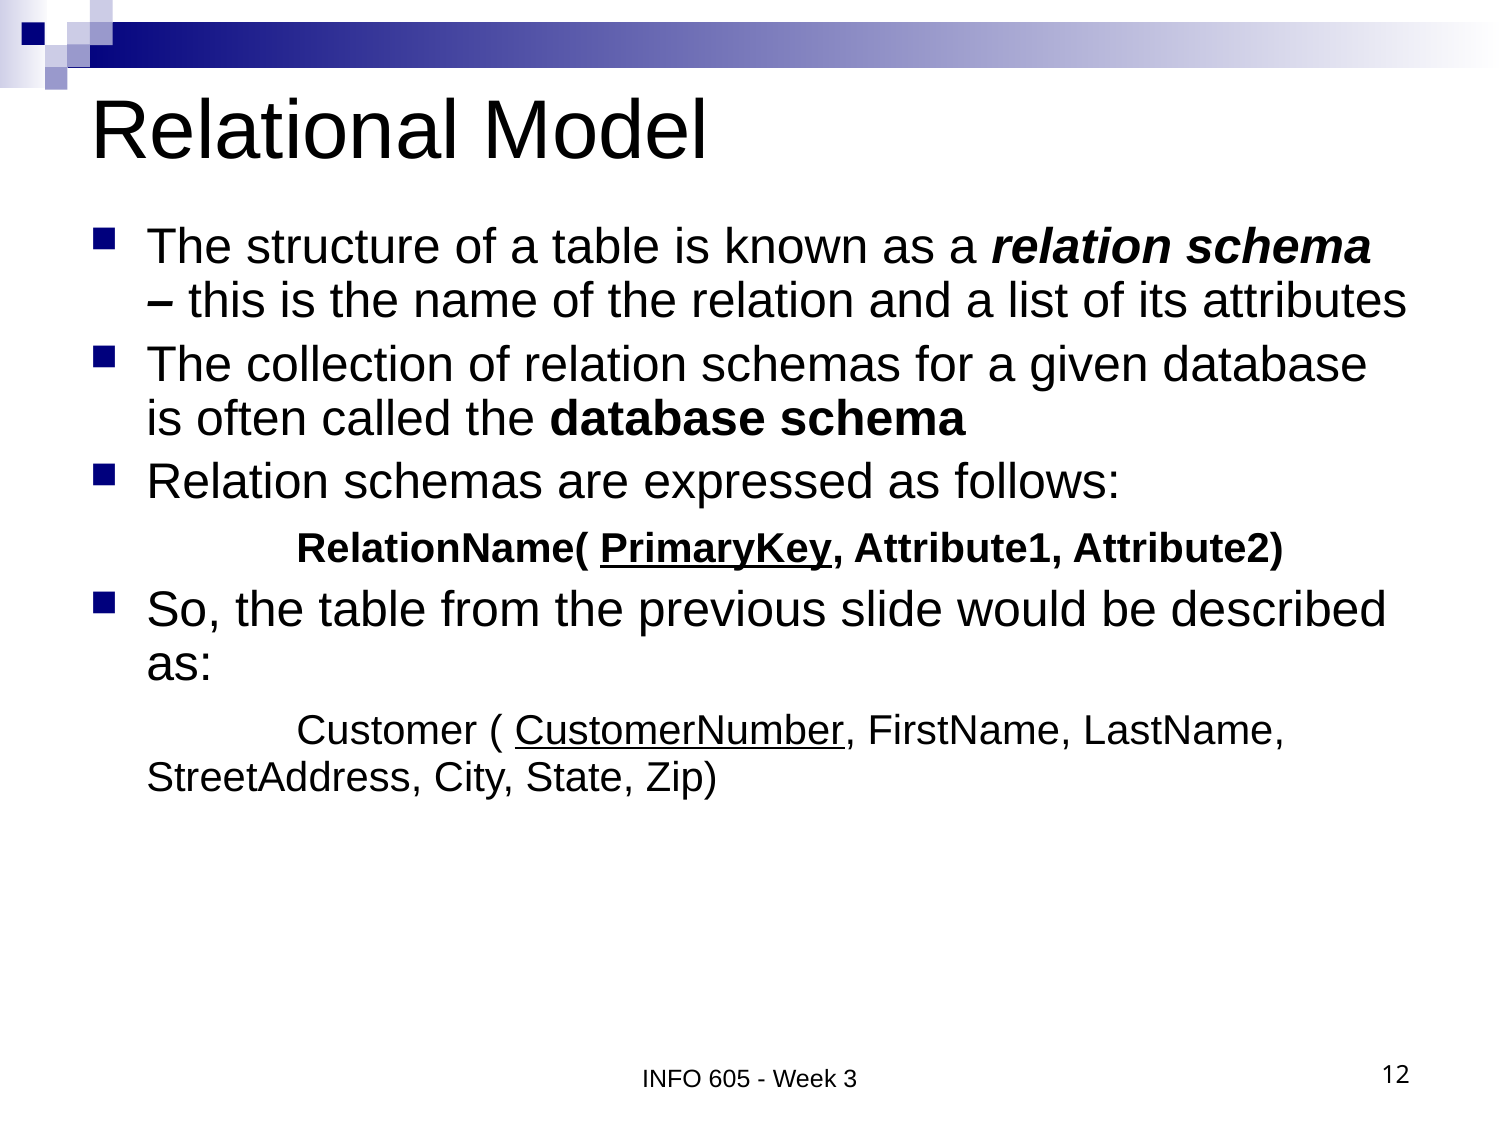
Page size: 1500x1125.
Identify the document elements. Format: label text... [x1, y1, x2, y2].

title Relational Model [75, 75, 1425, 175]
list The structure of a table is known as a relation schema – this is the name of the relation and a list of its attributes The collection of relation schemas for a given database is often called the database schema Relation schemas are expressed as follows: RelationName( PrimaryKey, Attribute1, Attribute2) So, the table from the previous slide would be described as: Customer ( CustomerNumber, FirstName, LastName, StreetAddress, City, State, Zip) [75, 212, 1425, 963]
footer INFO 605 - Week 3 [512, 1024, 988, 1101]
slide_number 12 [1074, 1024, 1426, 1101]
